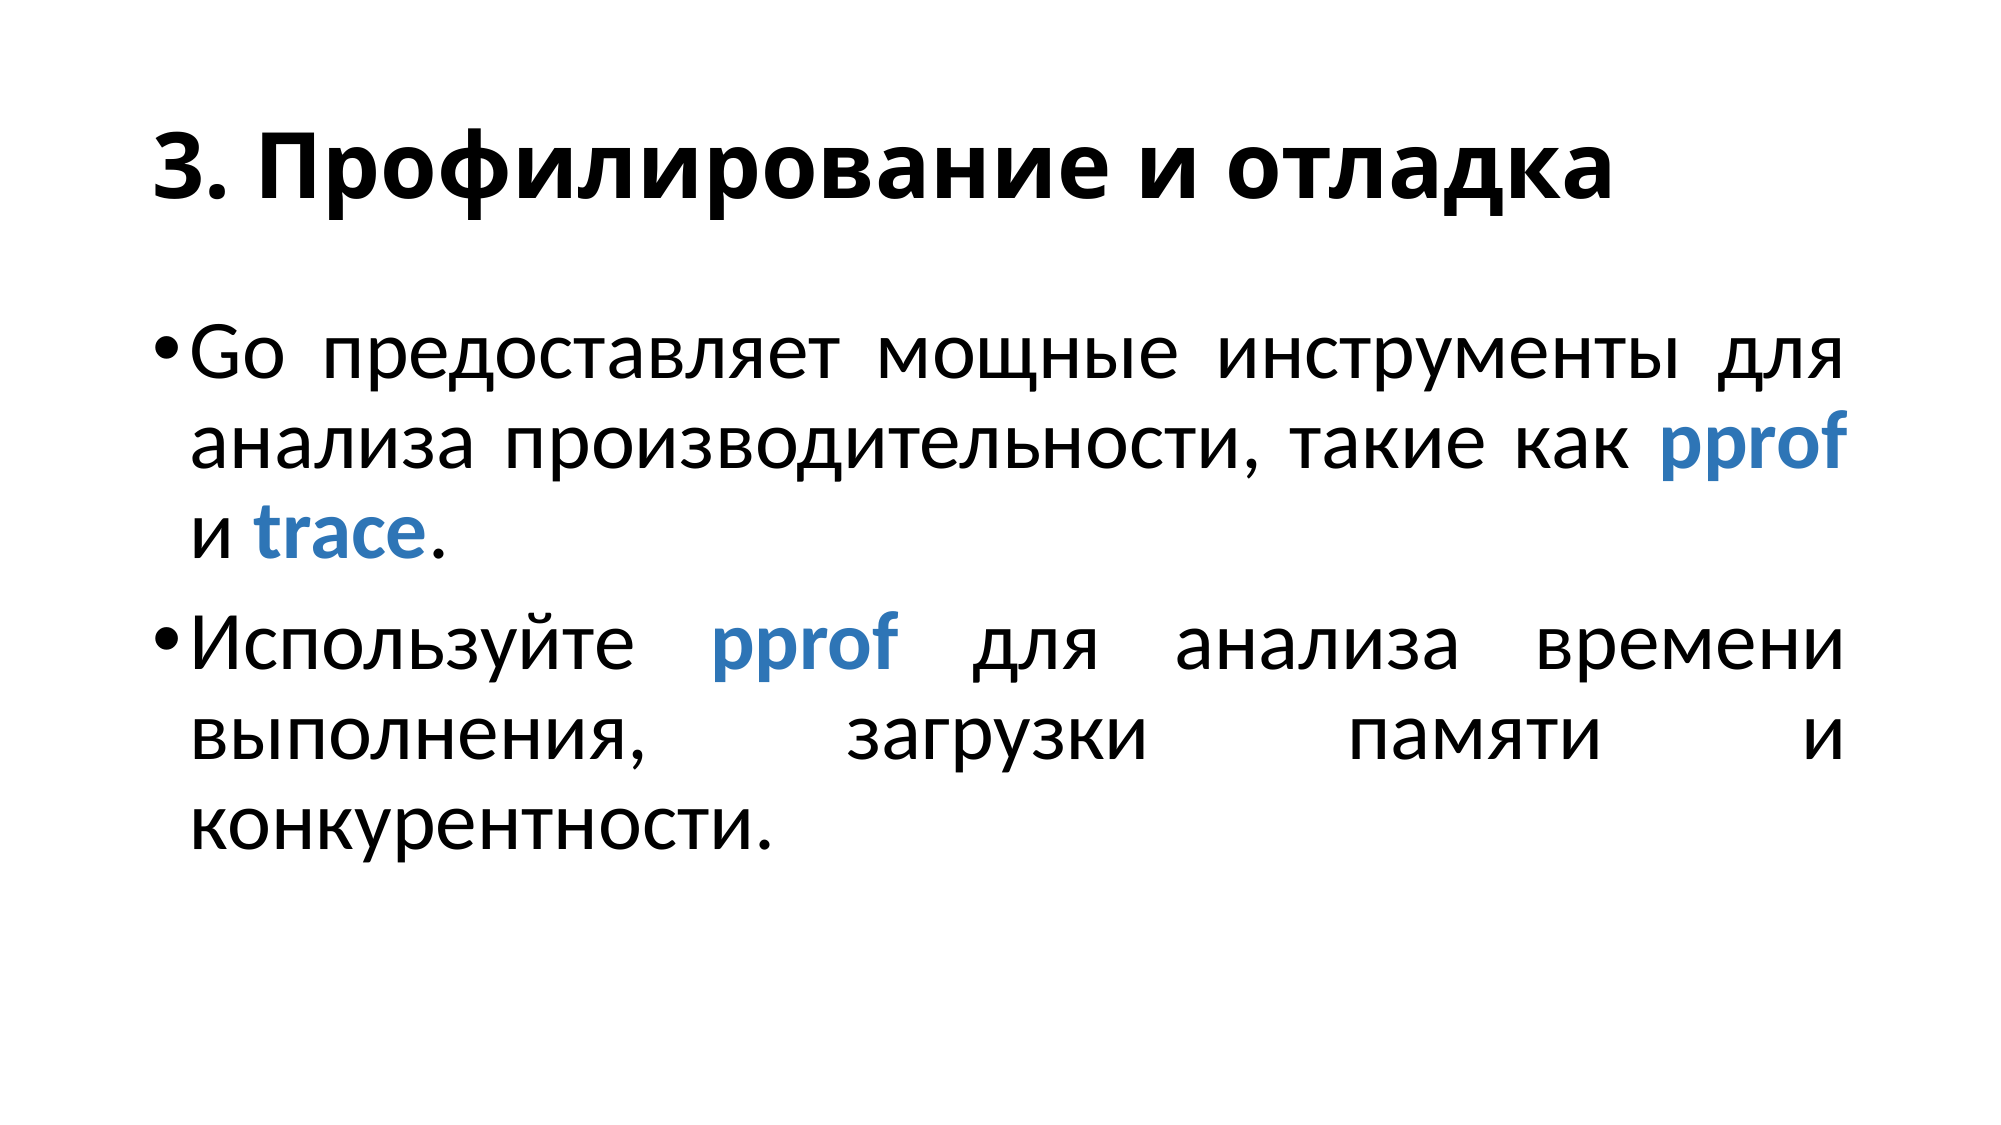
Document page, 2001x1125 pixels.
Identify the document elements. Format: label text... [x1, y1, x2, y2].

title 3. Профилирование и отладка [137, 59, 1863, 278]
list Go предоставляет мощные инструменты для анализа производительности, такие как pprof и trace. Используйте pprof для анализа времени выполнения, загрузки памяти и конкурентности. [137, 299, 1863, 1014]
